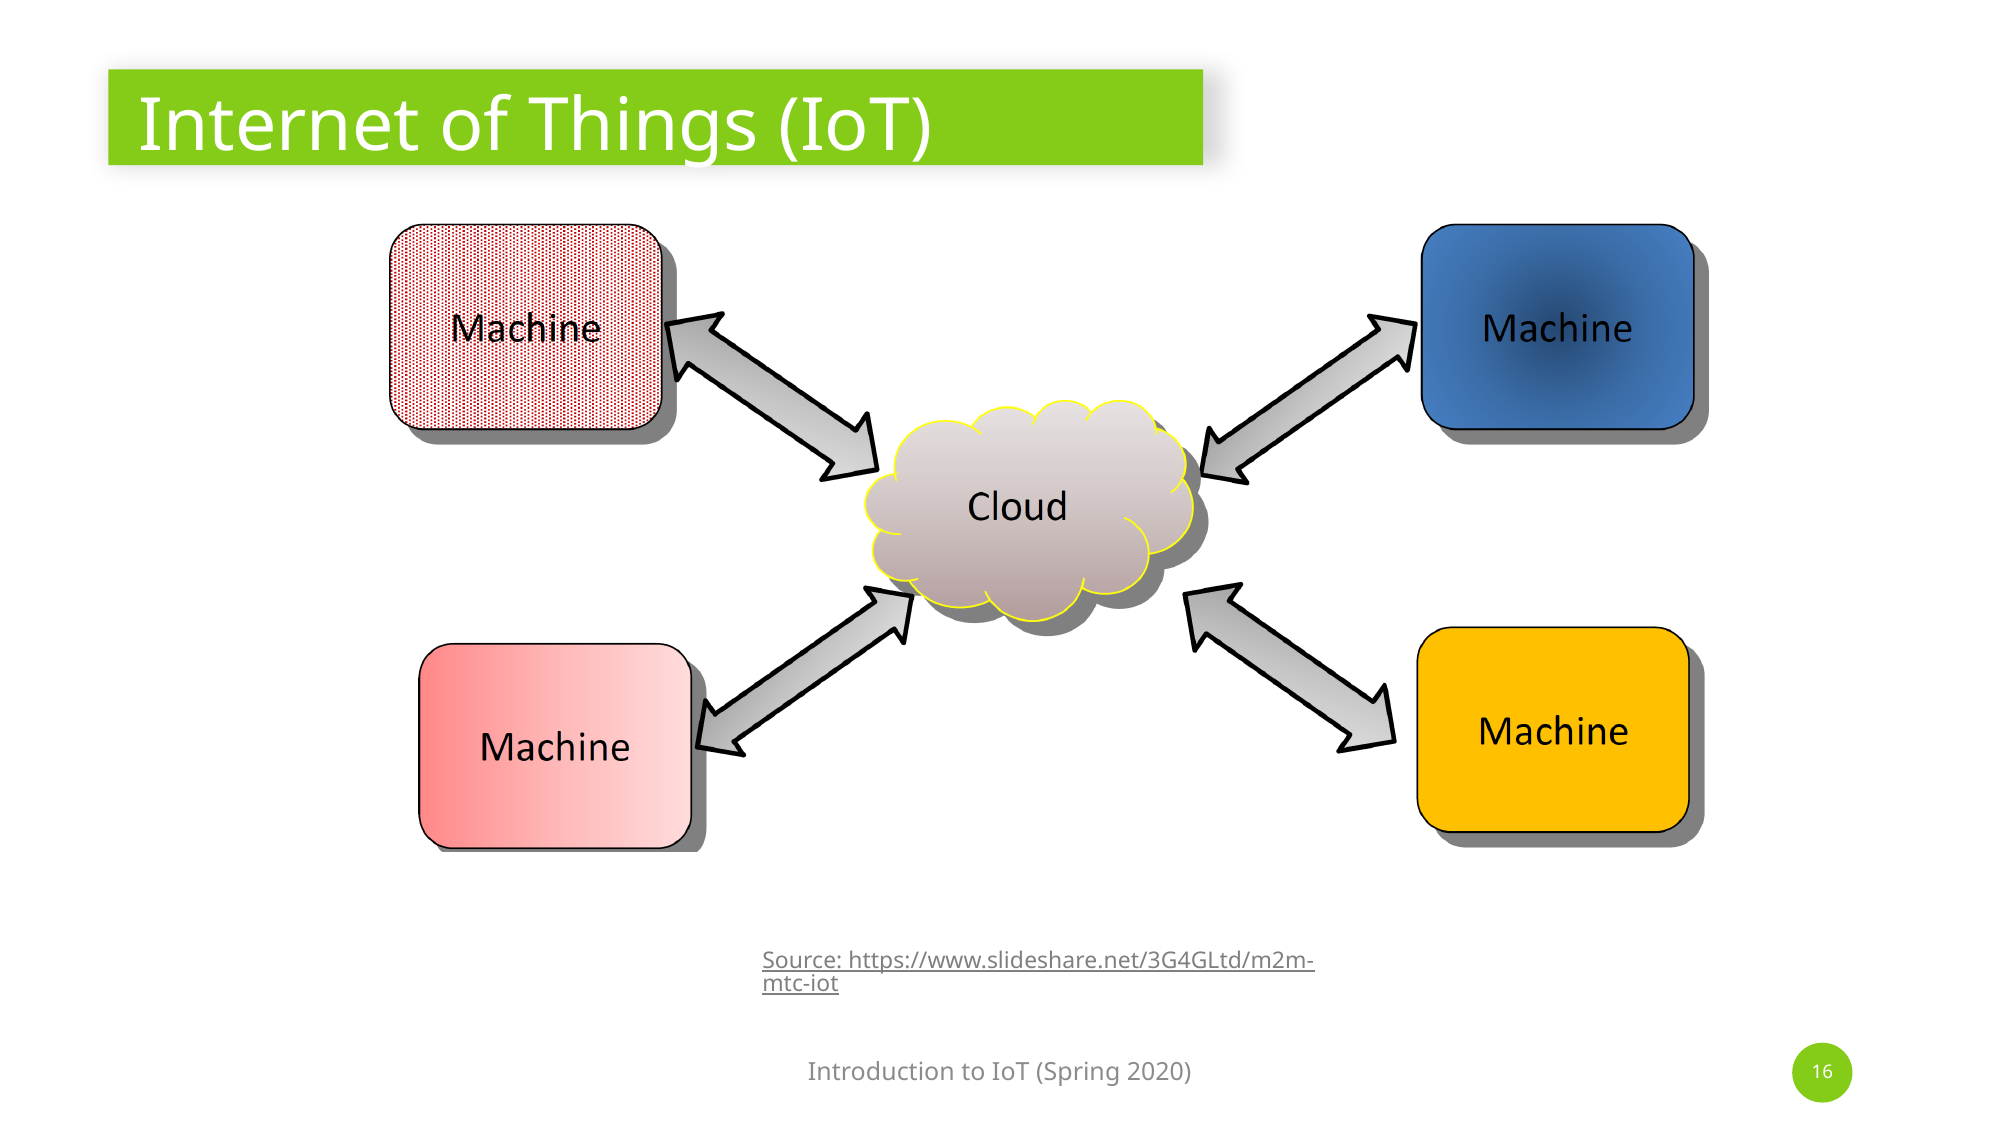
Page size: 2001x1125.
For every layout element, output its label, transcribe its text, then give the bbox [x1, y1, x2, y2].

slide_number 16 [1792, 1042, 1853, 1103]
text_box Source: https://www.slideshare.net/3G4GLtd/m2m-mtc-iot [747, 938, 1338, 985]
title Internet of Things (IoT) [108, 69, 1204, 166]
picture [373, 217, 1714, 852]
footer Introduction to IoT (Spring 2020) [662, 1042, 1338, 1103]
